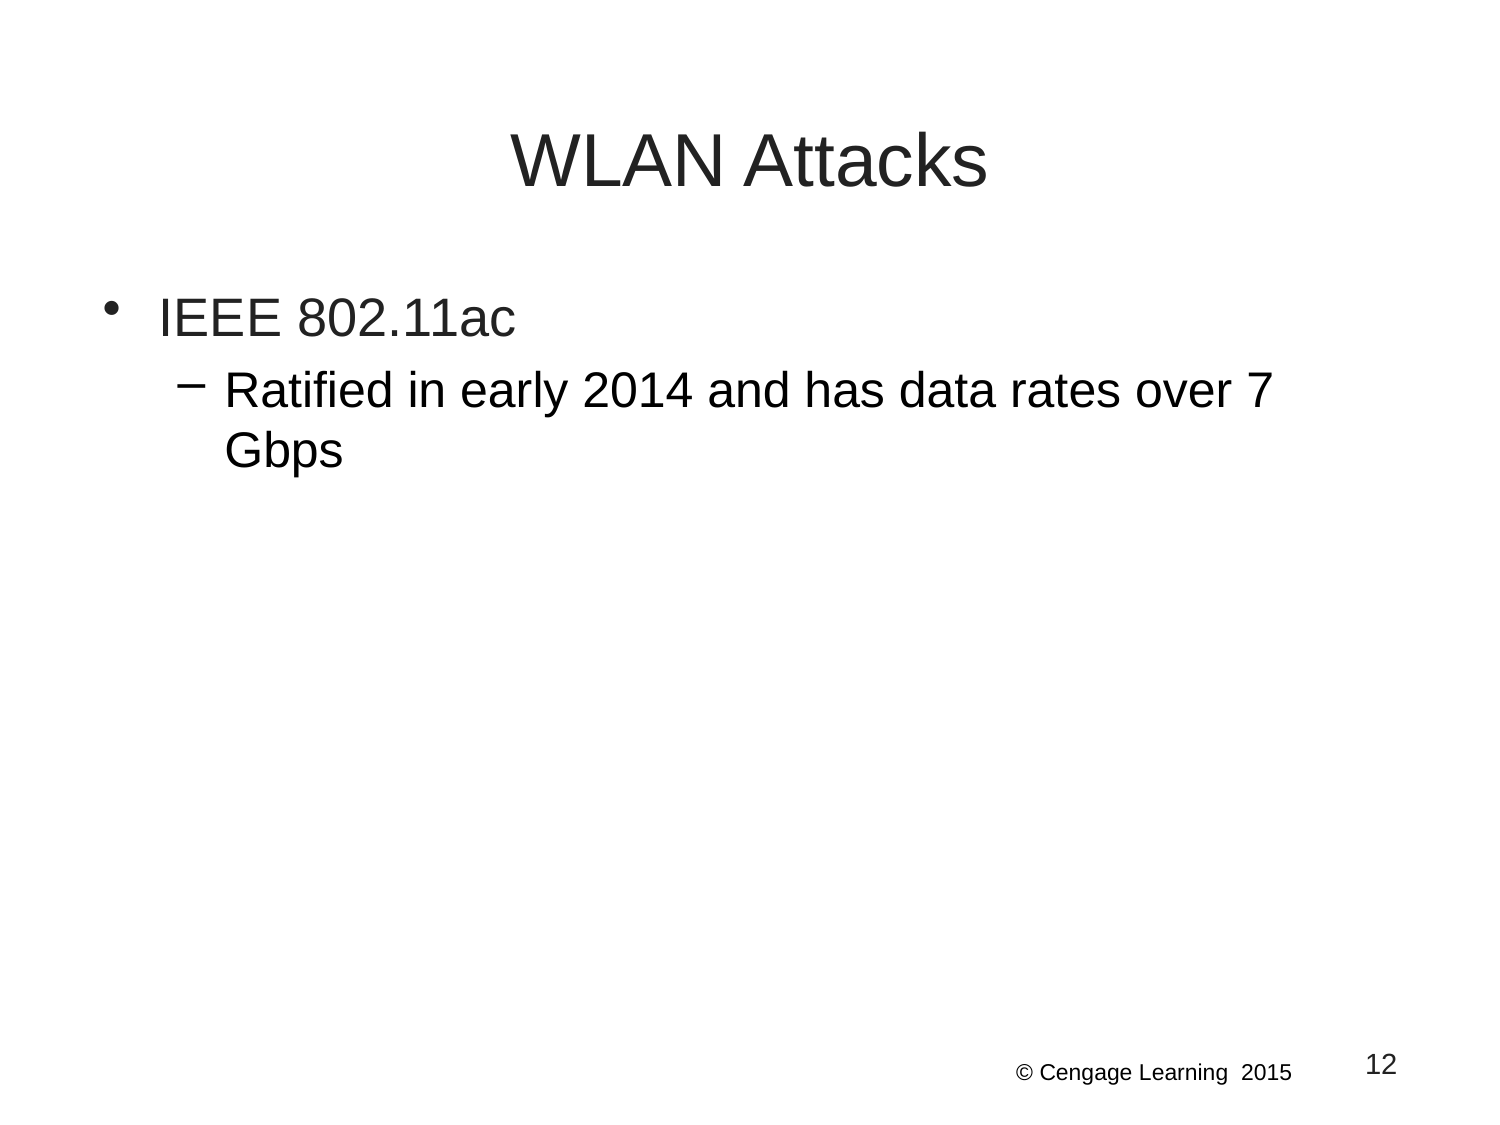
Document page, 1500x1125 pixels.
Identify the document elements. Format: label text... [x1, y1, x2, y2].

slide_number 12 [1337, 1037, 1413, 1101]
title WLAN Attacks [87, 62, 1413, 250]
list IEEE 802.11ac Ratified in early 2014 and has data rates over 7 Gbps [87, 275, 1413, 1025]
